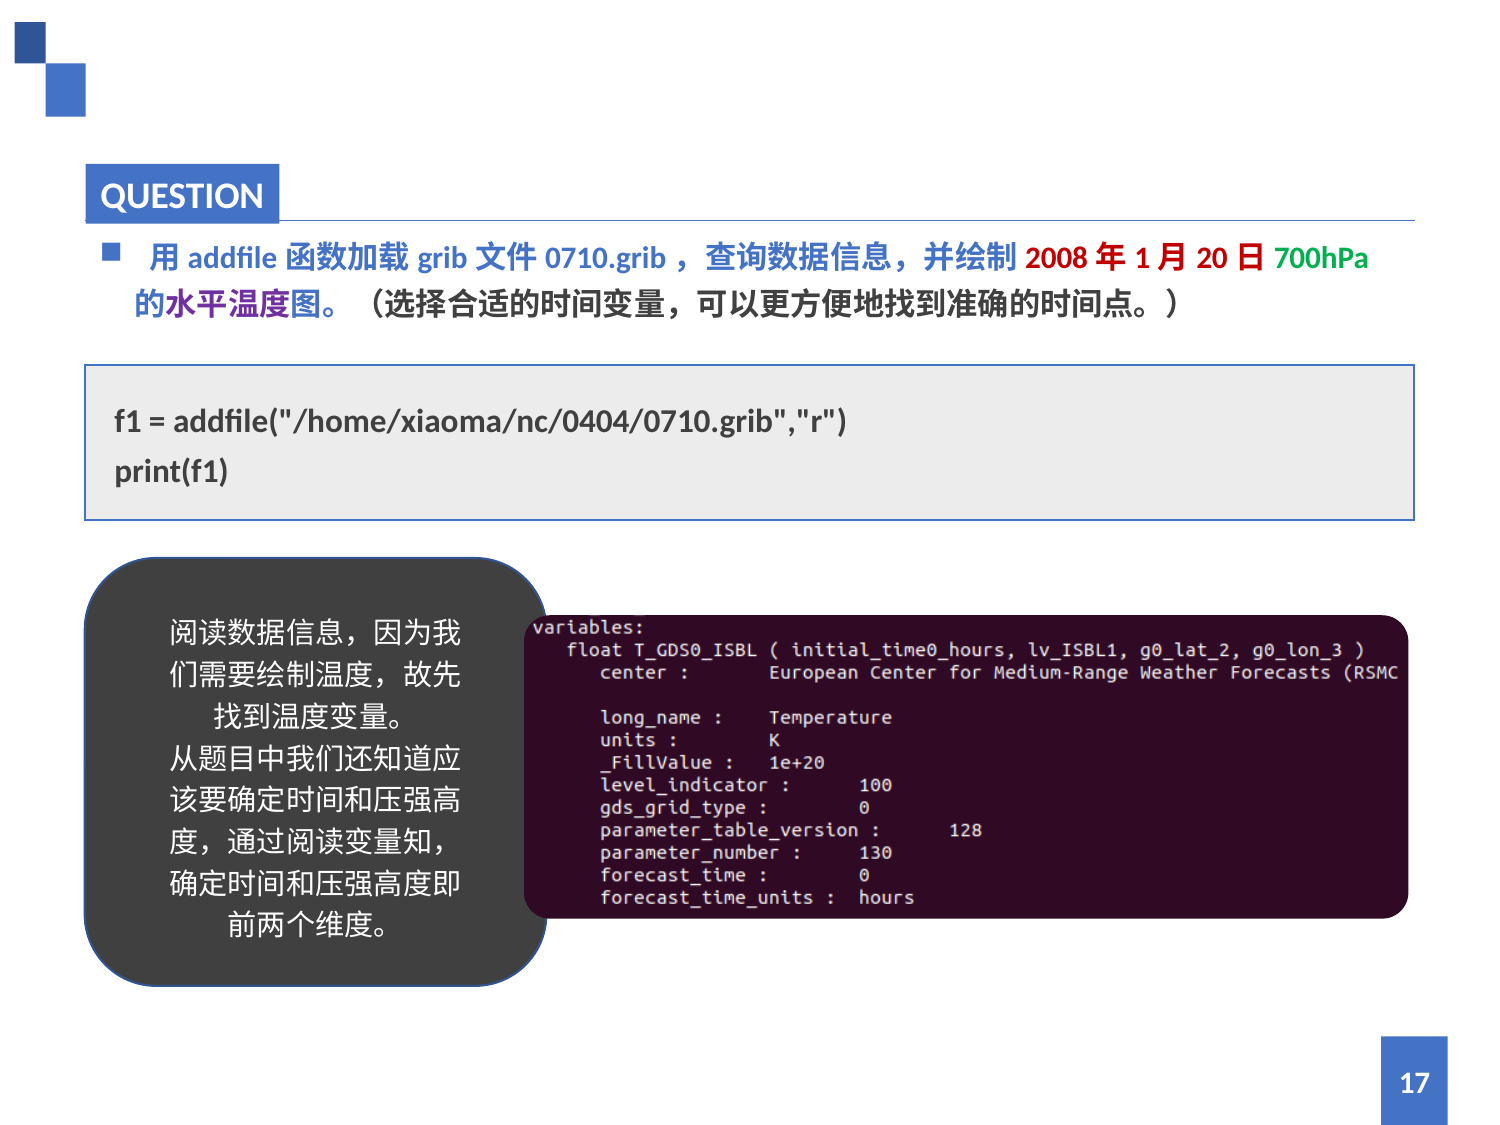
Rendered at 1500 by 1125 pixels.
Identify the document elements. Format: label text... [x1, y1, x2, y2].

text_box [84, 163, 1416, 225]
text_box [84, 364, 1415, 521]
text_box [83, 556, 548, 987]
picture [523, 615, 1409, 919]
text_box 用addfile函数加载grib文件0710.grib，查询数据信息，并绘制2008年1月20日700hPa的水平温度图。（选择合适的时间变量，可以更方便地找到准确的时间点。） [84, 225, 1414, 329]
text_box f1 = addfile("/home/xiaoma/nc/0404/0710.grib","r") print(f1) [99, 382, 1399, 497]
text_box 阅读数据信息，因为我们需要绘制温度，故先找到温度变量。 从题目中我们还知道应该要确定时间和压强高度，通过阅读变量知，确定时间和压强高度即前两个维度。 [147, 600, 483, 949]
slide_number 17 [1328, 1050, 1500, 1111]
